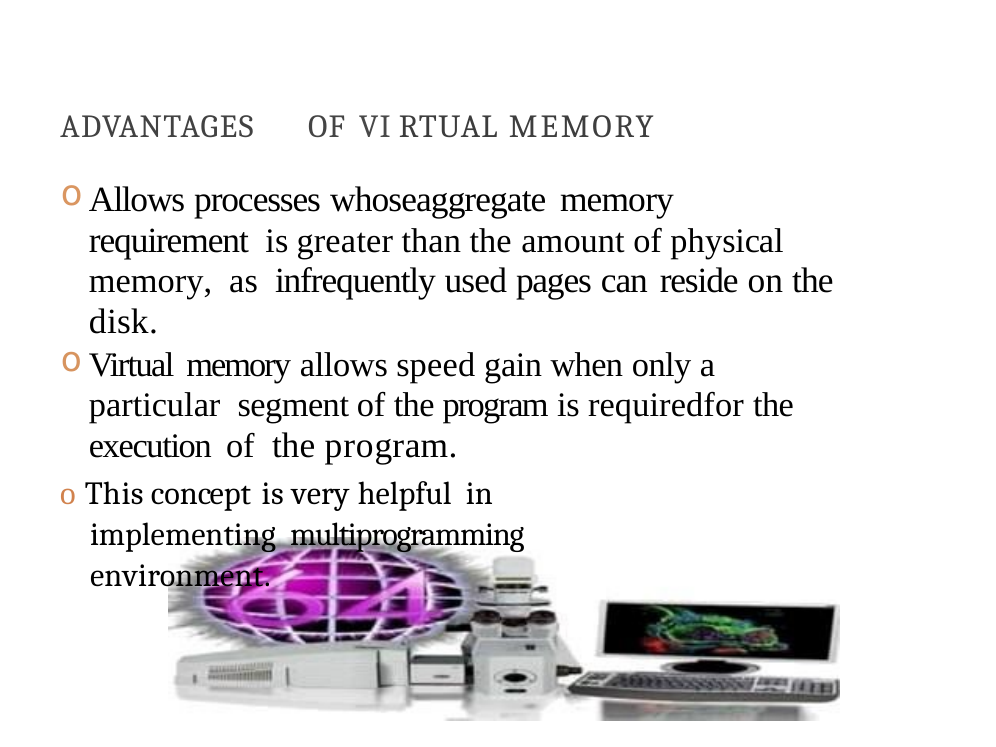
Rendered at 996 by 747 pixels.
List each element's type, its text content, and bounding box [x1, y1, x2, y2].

text_box Allows processes whoseaggregate memory requirement is greater than the amount of physical memory, as infrequently used pages can reside on the disk. Virtual memory allows speed gain when only a particular segment of the program is requiredfor the execution of the program. o This concept is very helpful in implementing multiprogramming environment. [58, 172, 853, 593]
picture [168, 537, 840, 721]
title ADVANTAGES OF VI RTUAL MEMORY [58, 102, 667, 172]
